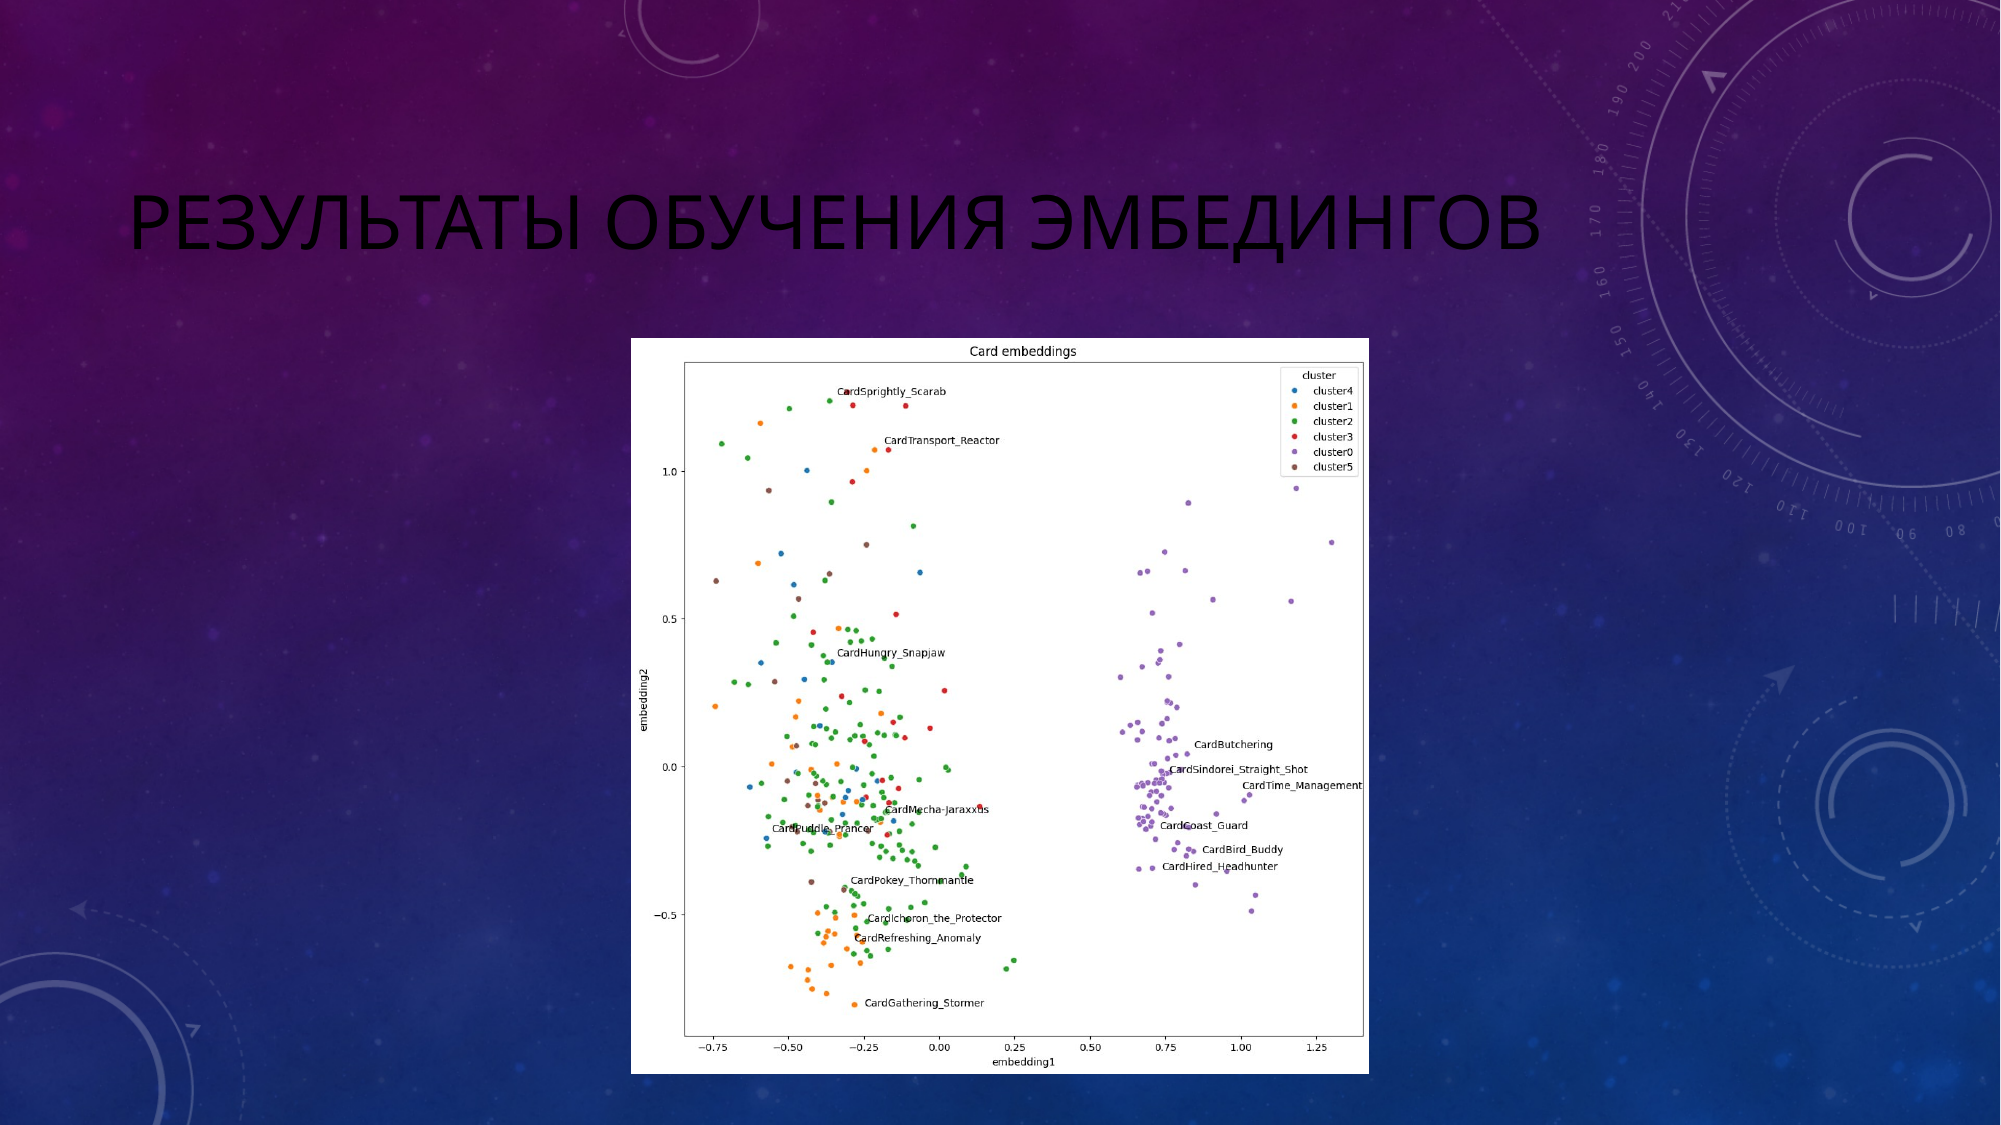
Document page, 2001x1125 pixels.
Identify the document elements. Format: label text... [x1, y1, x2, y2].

title Результаты обучения эмбедингов [112, 99, 1775, 339]
picture [0, 0, 2001, 1125]
